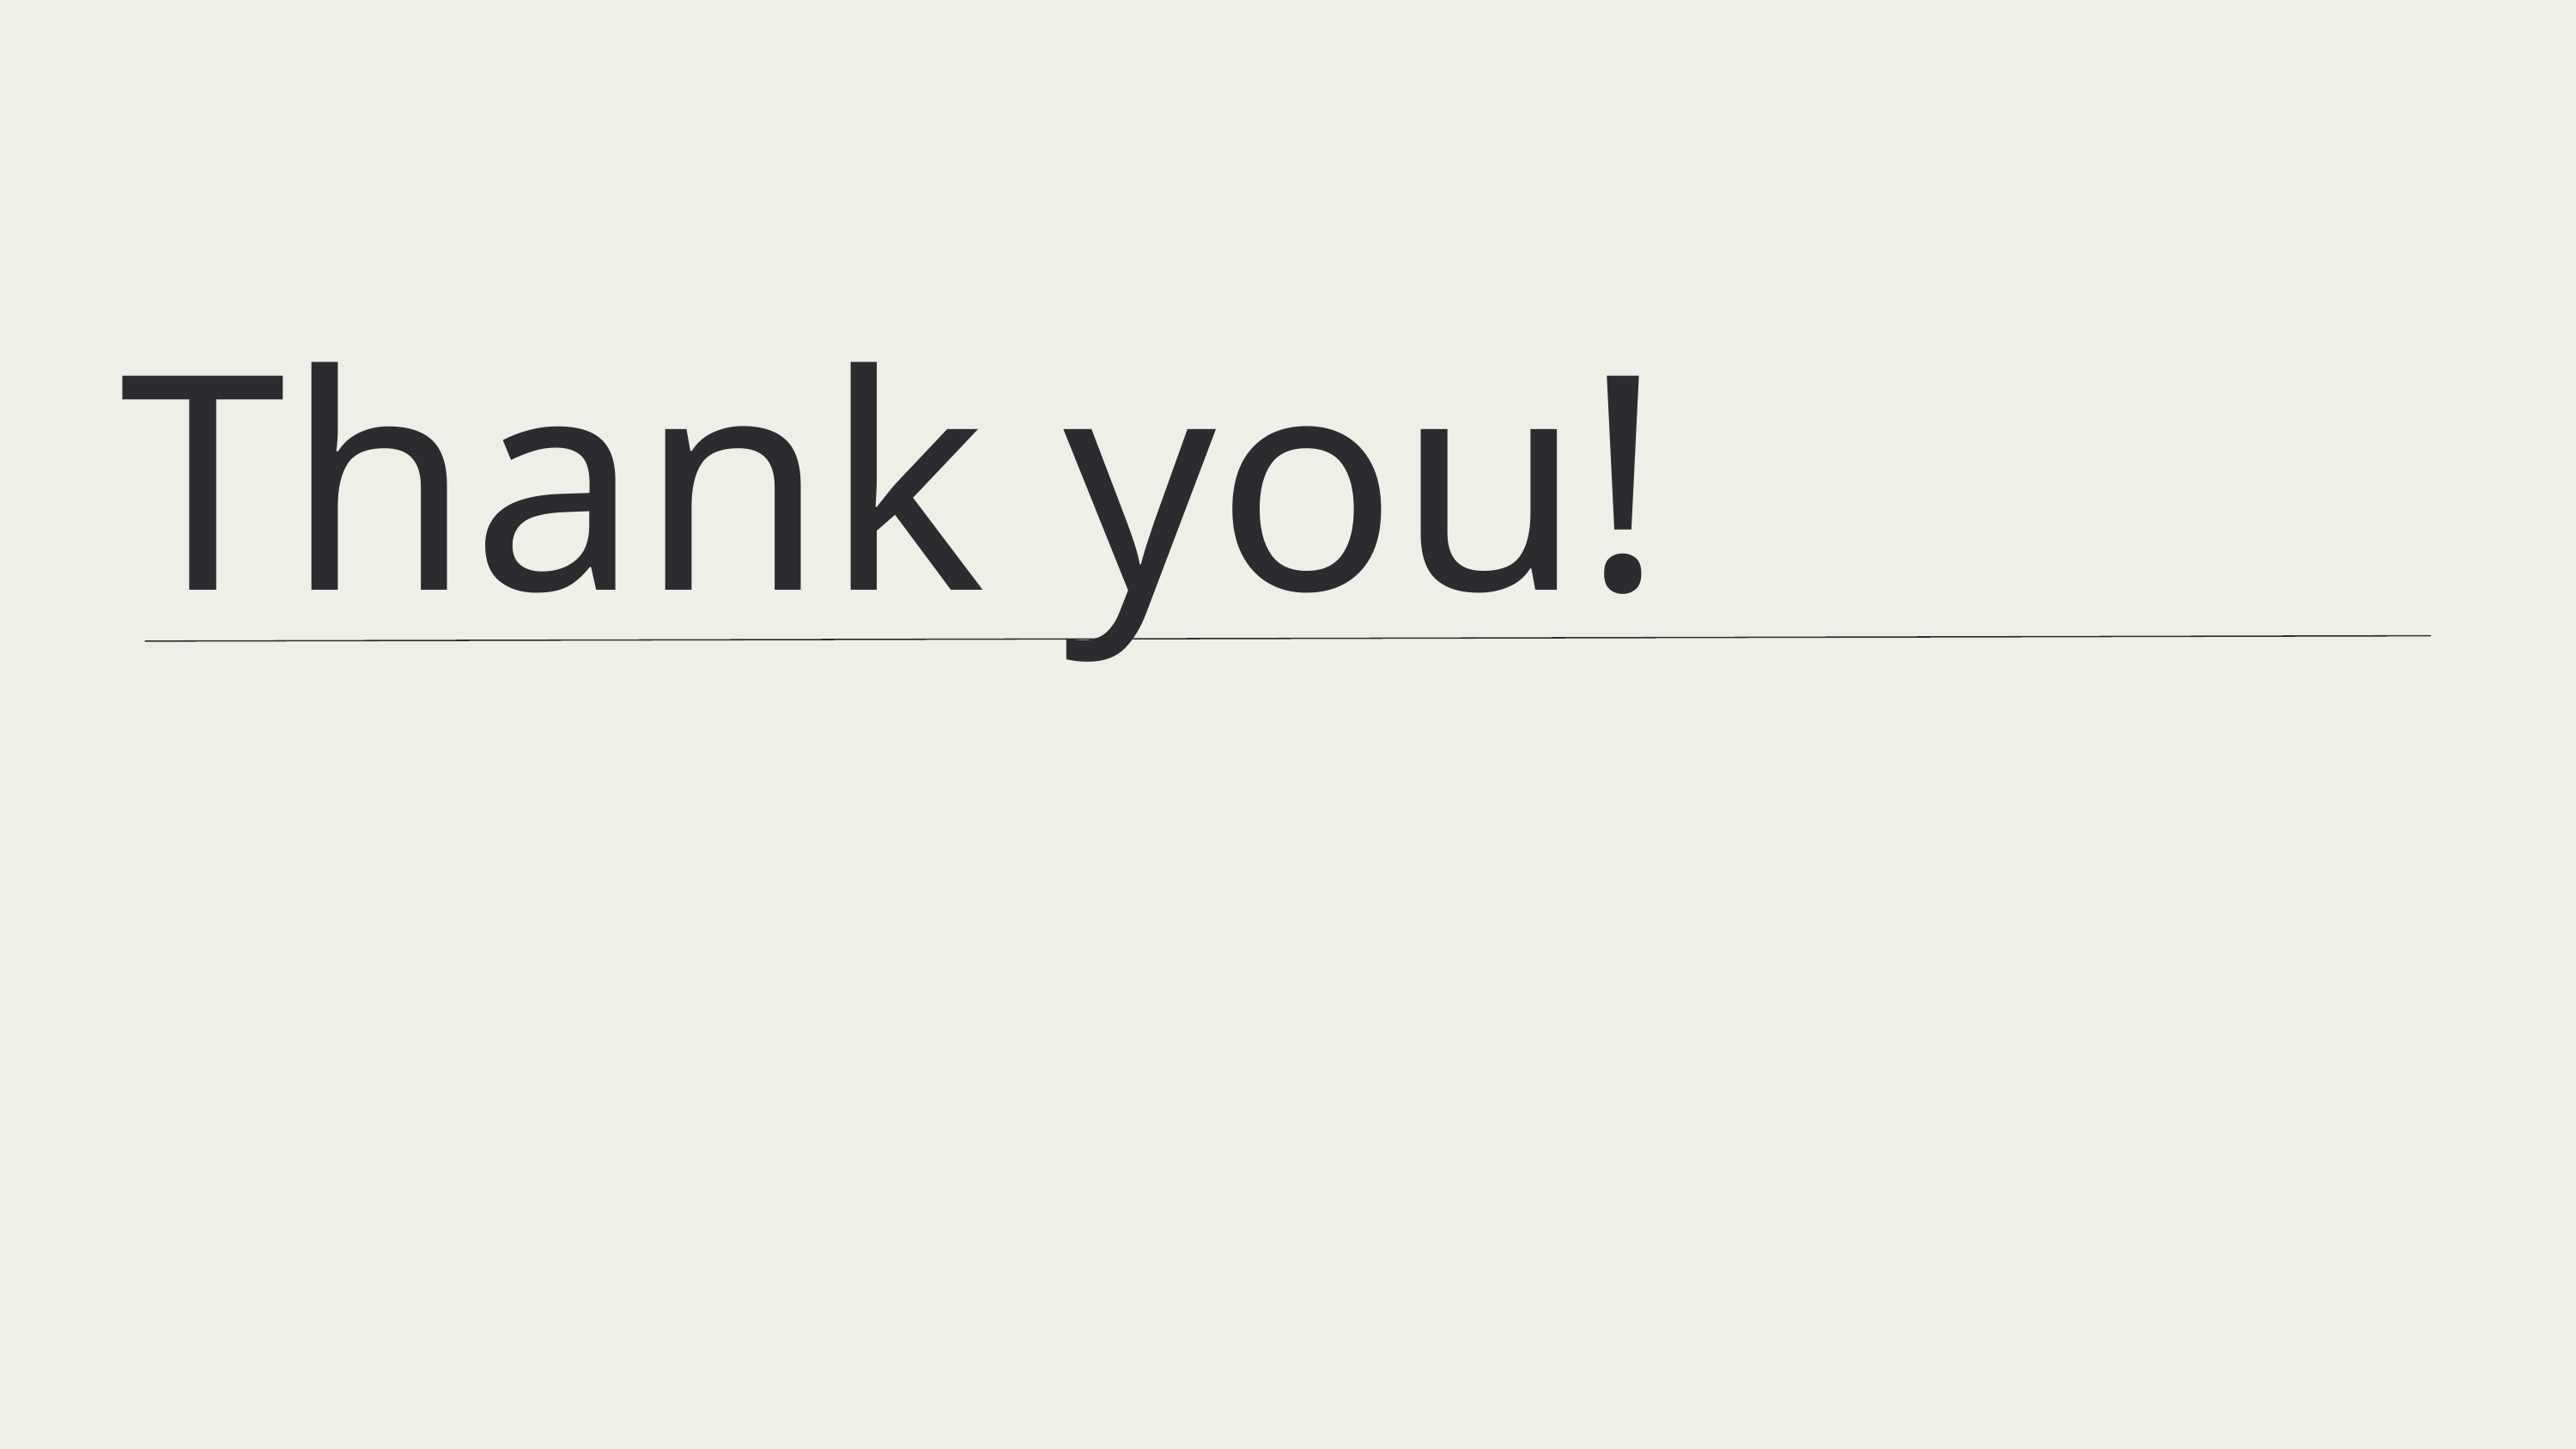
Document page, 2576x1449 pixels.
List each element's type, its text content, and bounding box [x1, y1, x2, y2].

text_box Thank you! [119, 328, 2432, 656]
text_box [144, 635, 2432, 642]
